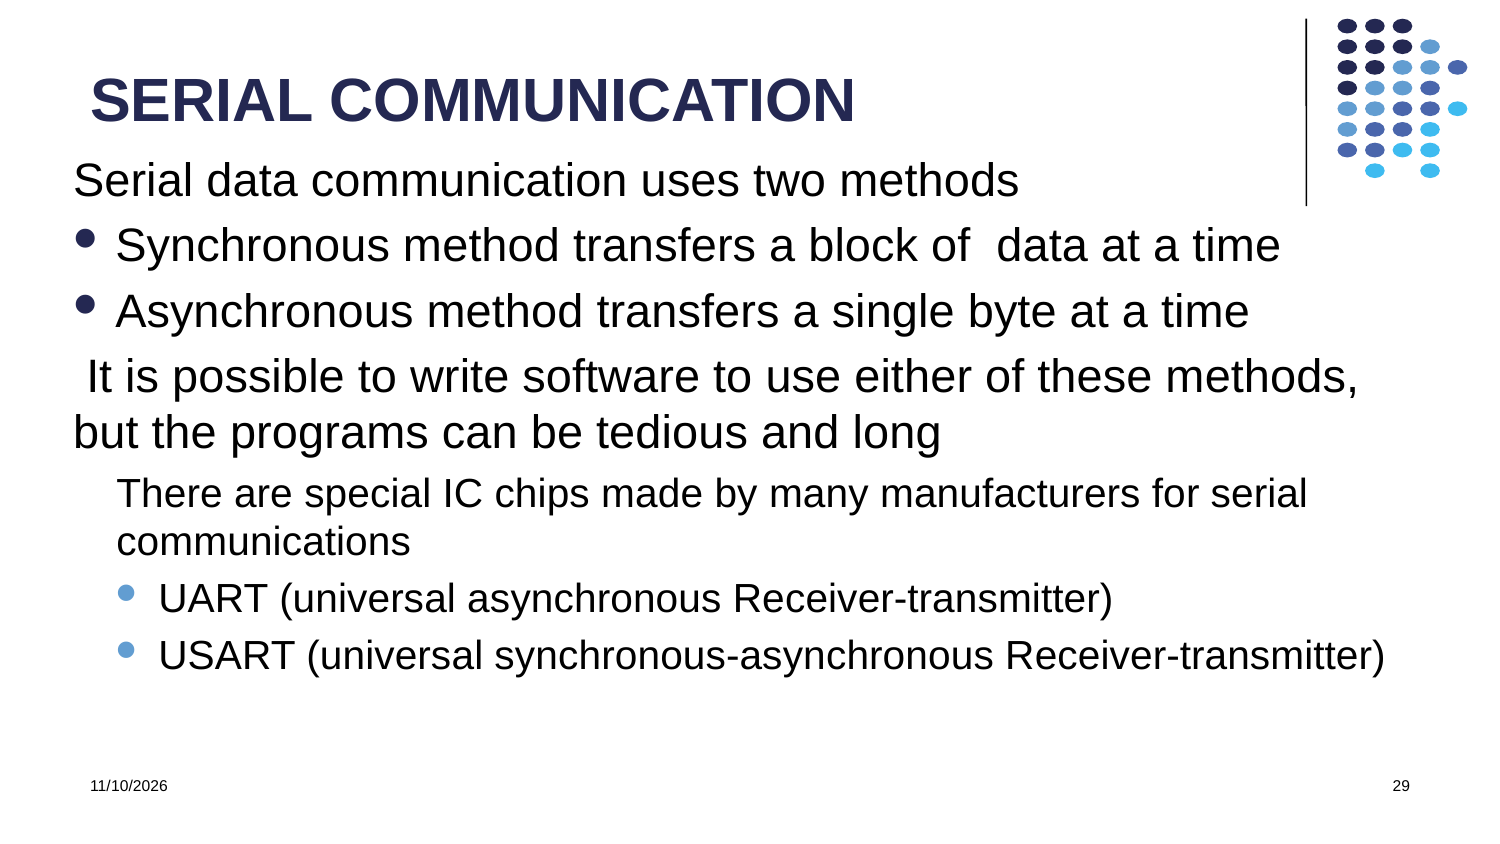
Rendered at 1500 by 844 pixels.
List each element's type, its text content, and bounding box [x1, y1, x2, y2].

slide_number 29 [1074, 768, 1425, 826]
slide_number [75, 768, 425, 826]
title SERIAL COMMUNICATION [75, 15, 1313, 141]
list Serial data communication uses two methods Synchronous method transfers a block of data at a time Asynchronous method transfers a single byte at a time It is possible to write software to use either of these methods, but the programs can be tedious and long There are special IC chips made by many manufacturers for serial communications UART (universal asynchronous Receiver-transmitter) USART (universal synchronous-asynchronous Receiver-transmitter) [58, 141, 1409, 796]
